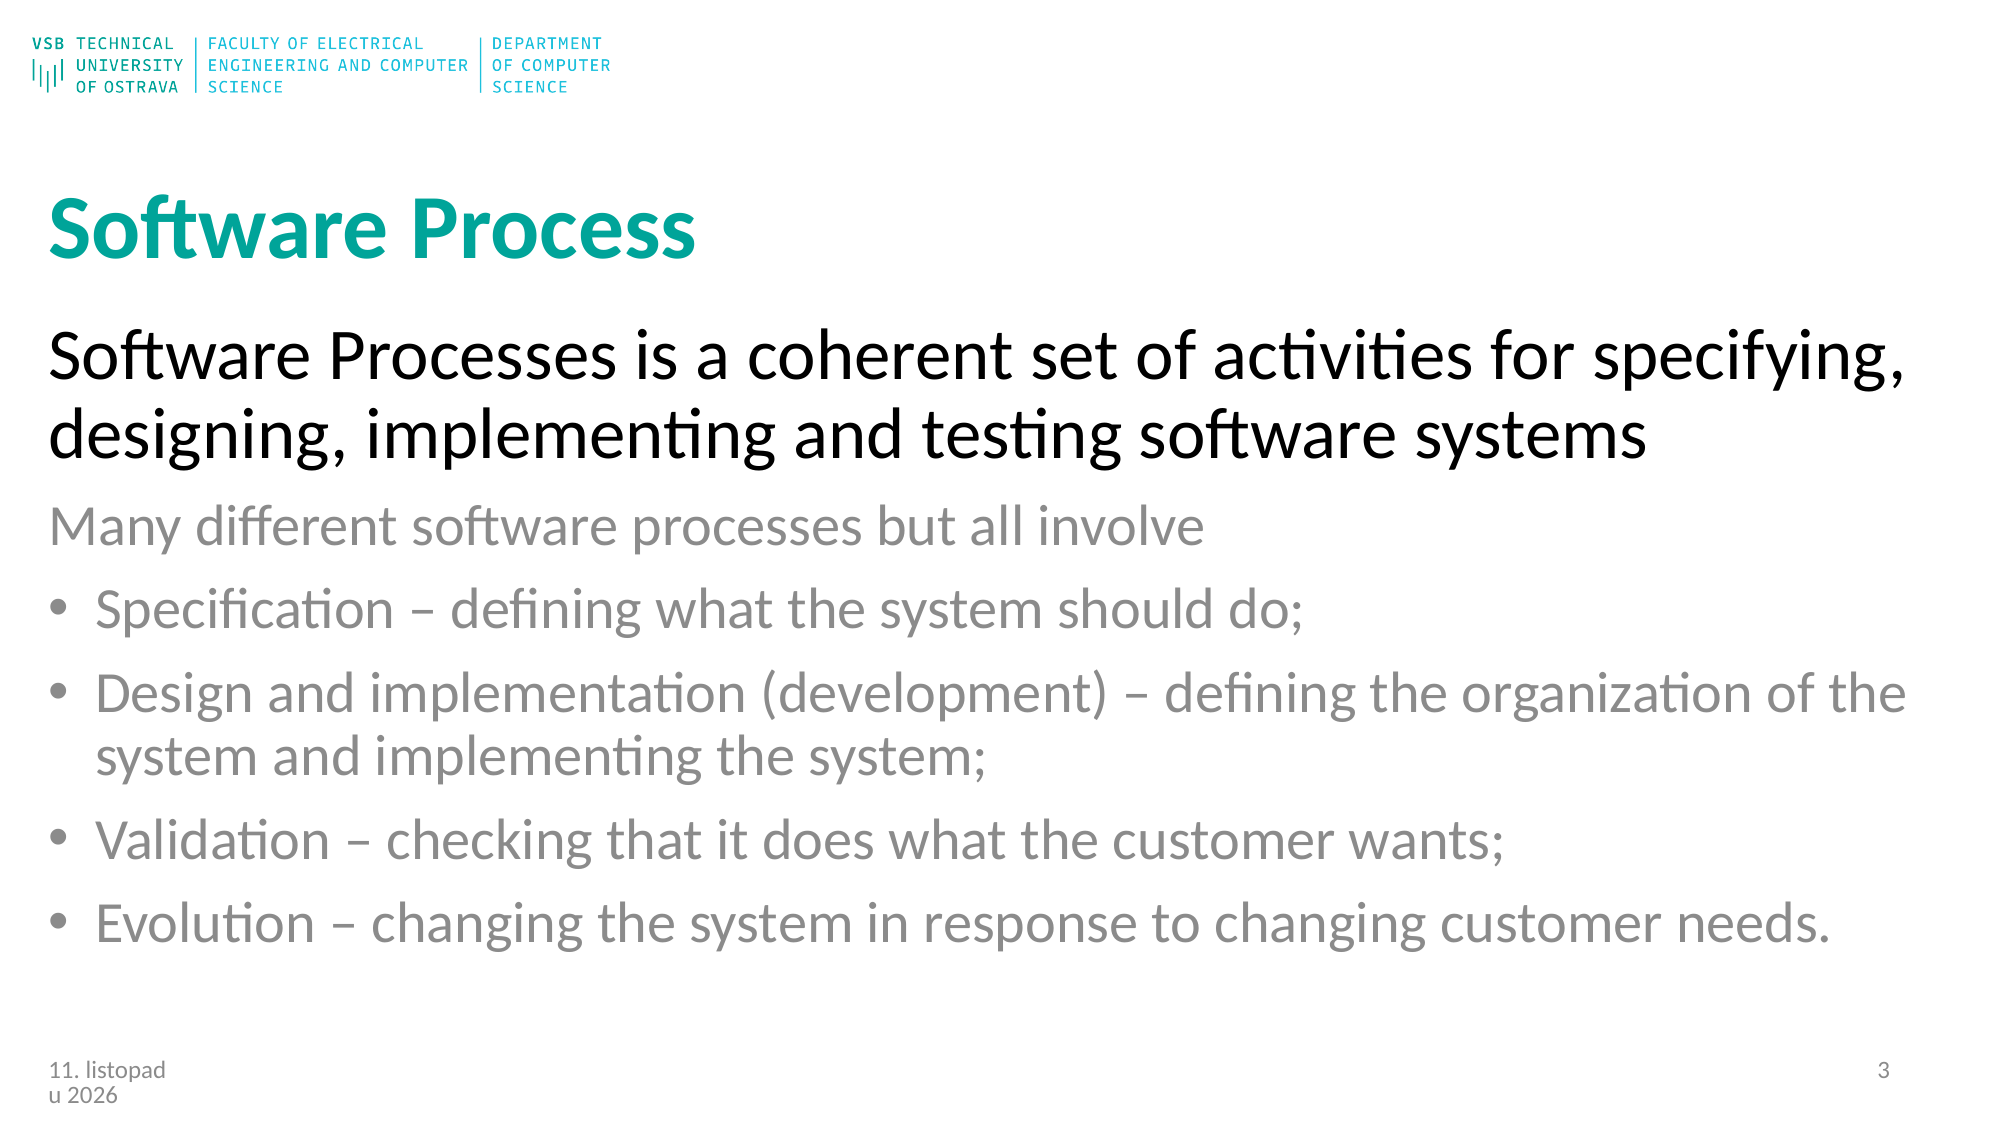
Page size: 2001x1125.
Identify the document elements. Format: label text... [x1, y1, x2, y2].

title Software Process [33, 133, 1969, 286]
list Software Processes is a coherent set of activities for specifying, designing, implementing and testing software systems Many different software processes but all involve Specification – defining what the system should do; Design and implementation (development) – defining the organization of the system and implementing the system; Validation – checking that it does what the customer wants; Evolution – changing the system in response to changing customer needs. [33, 309, 1969, 1015]
slide_number 2 [1862, 1042, 1963, 1094]
picture [32, 37, 610, 93]
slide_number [33, 1042, 186, 1094]
